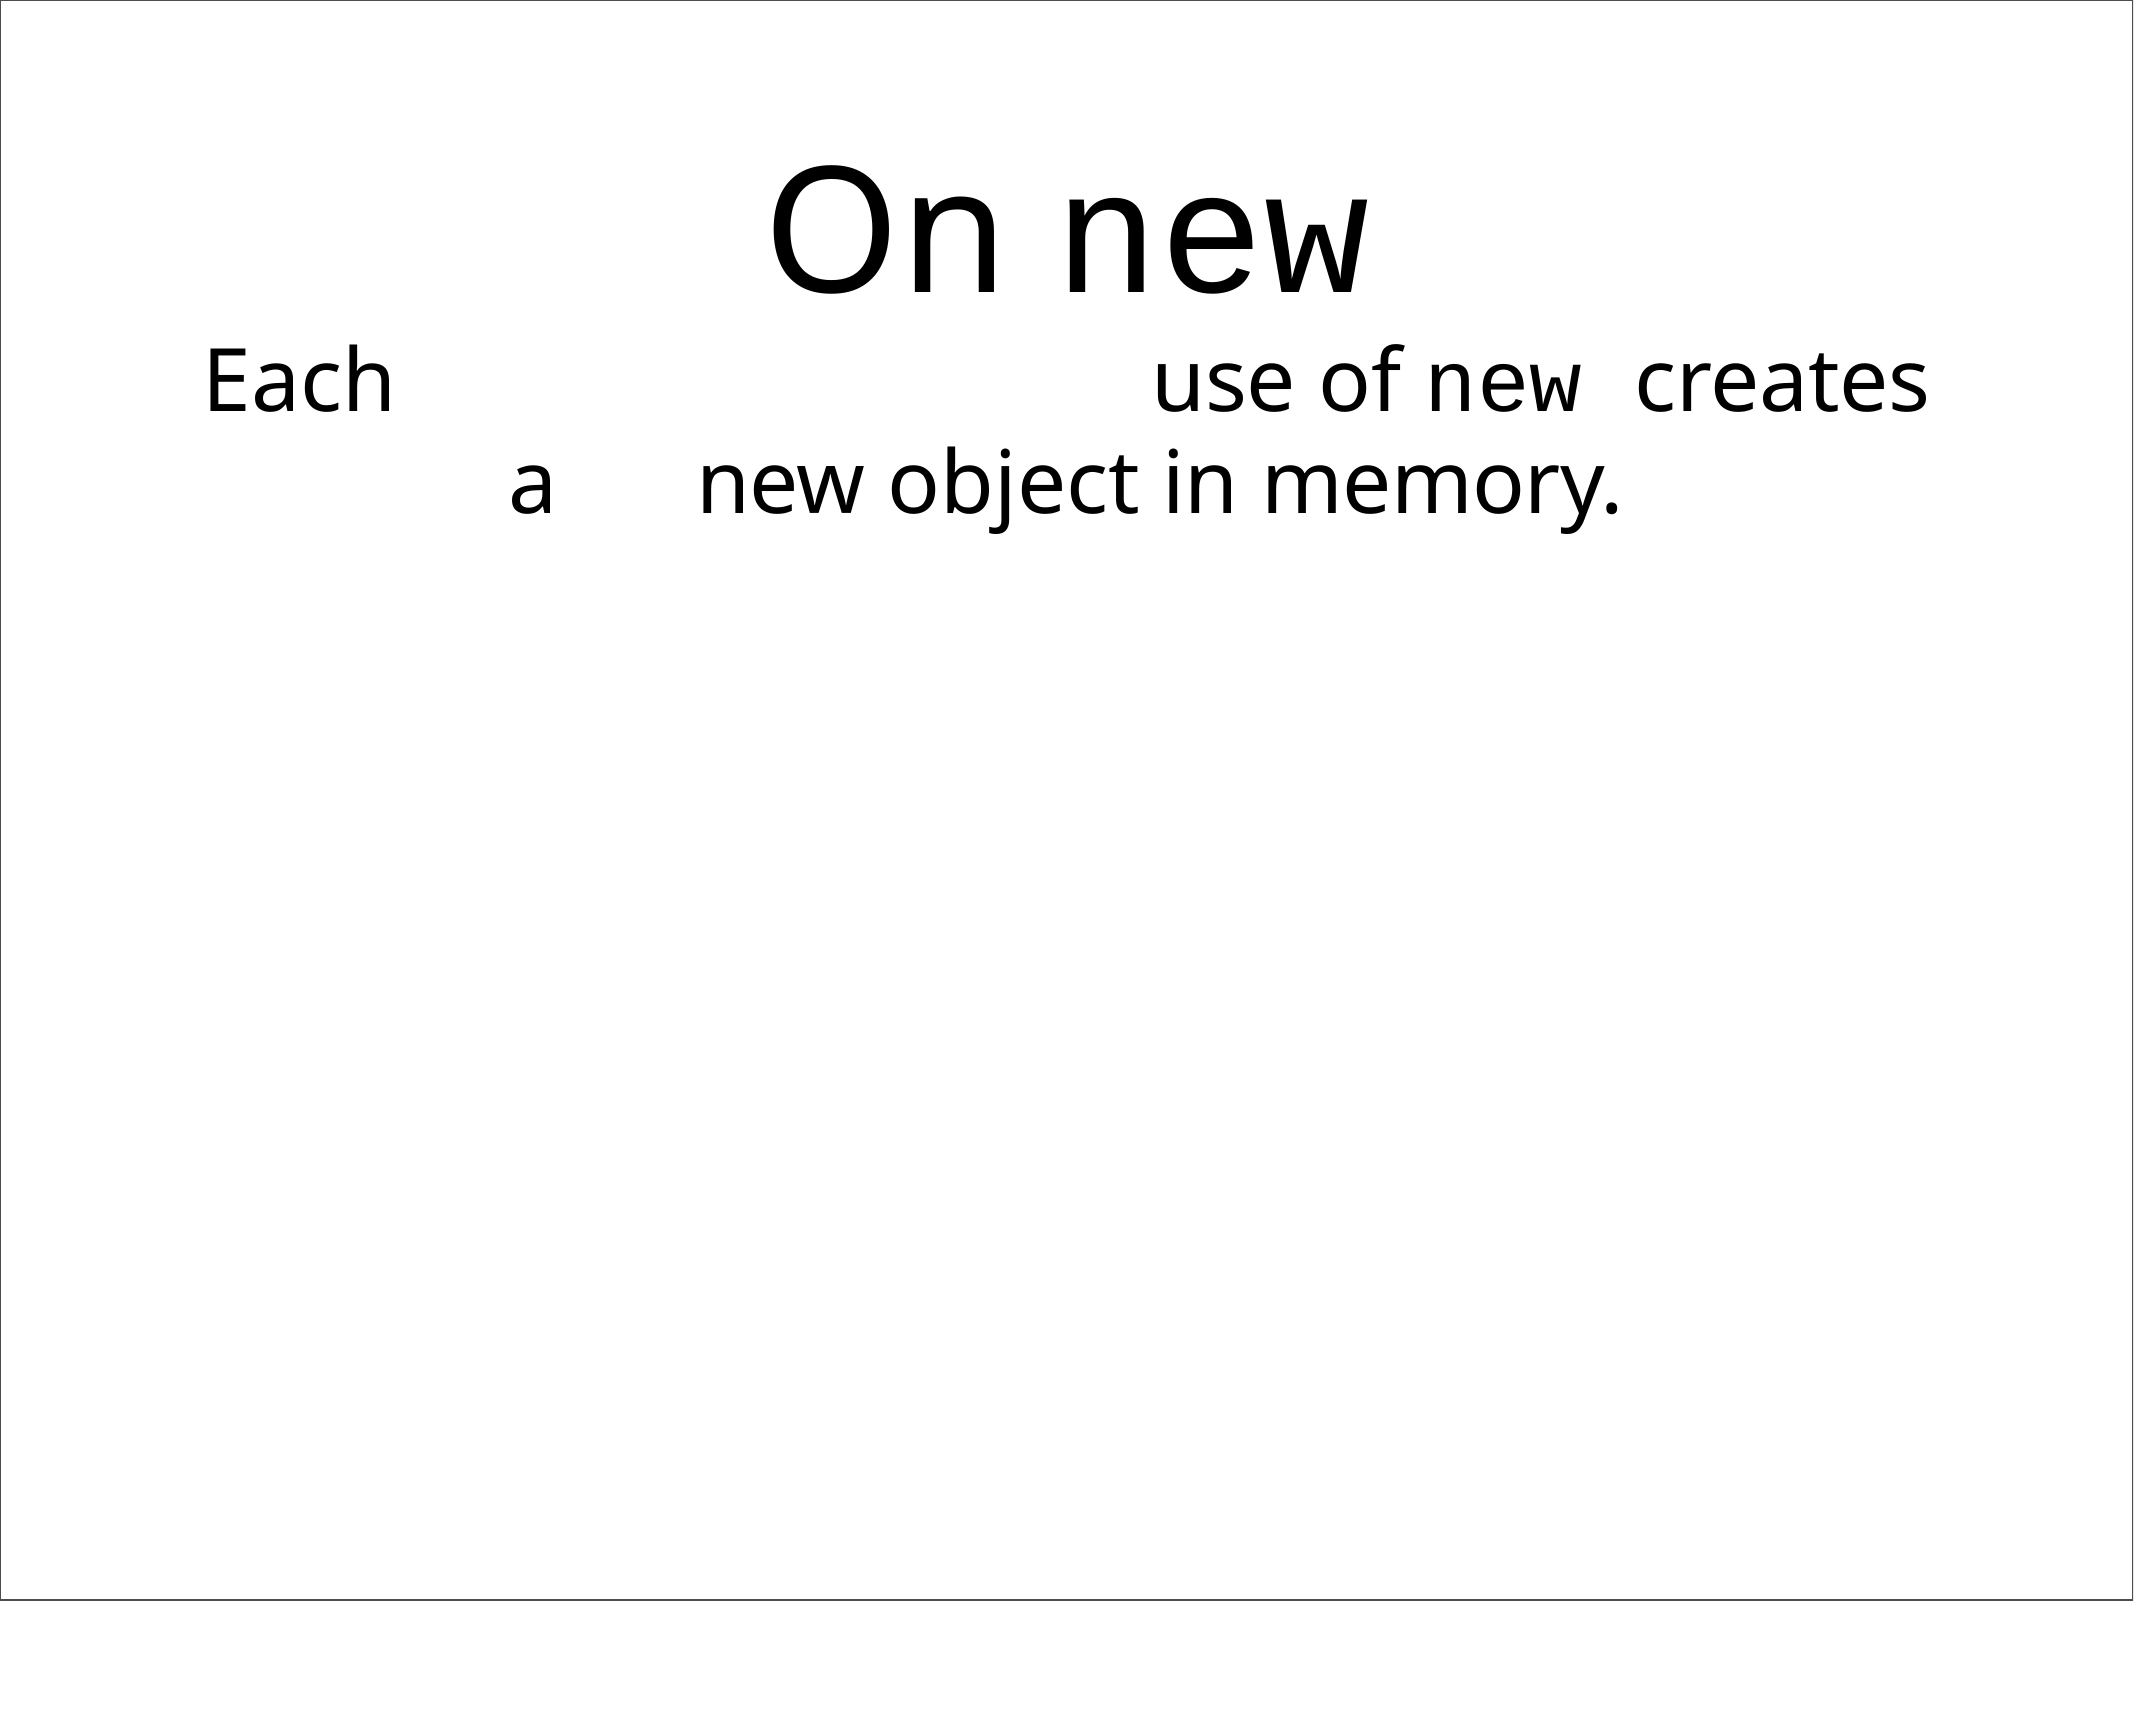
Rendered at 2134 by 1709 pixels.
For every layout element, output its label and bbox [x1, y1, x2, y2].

text_box [0, 0, 2134, 1600]
